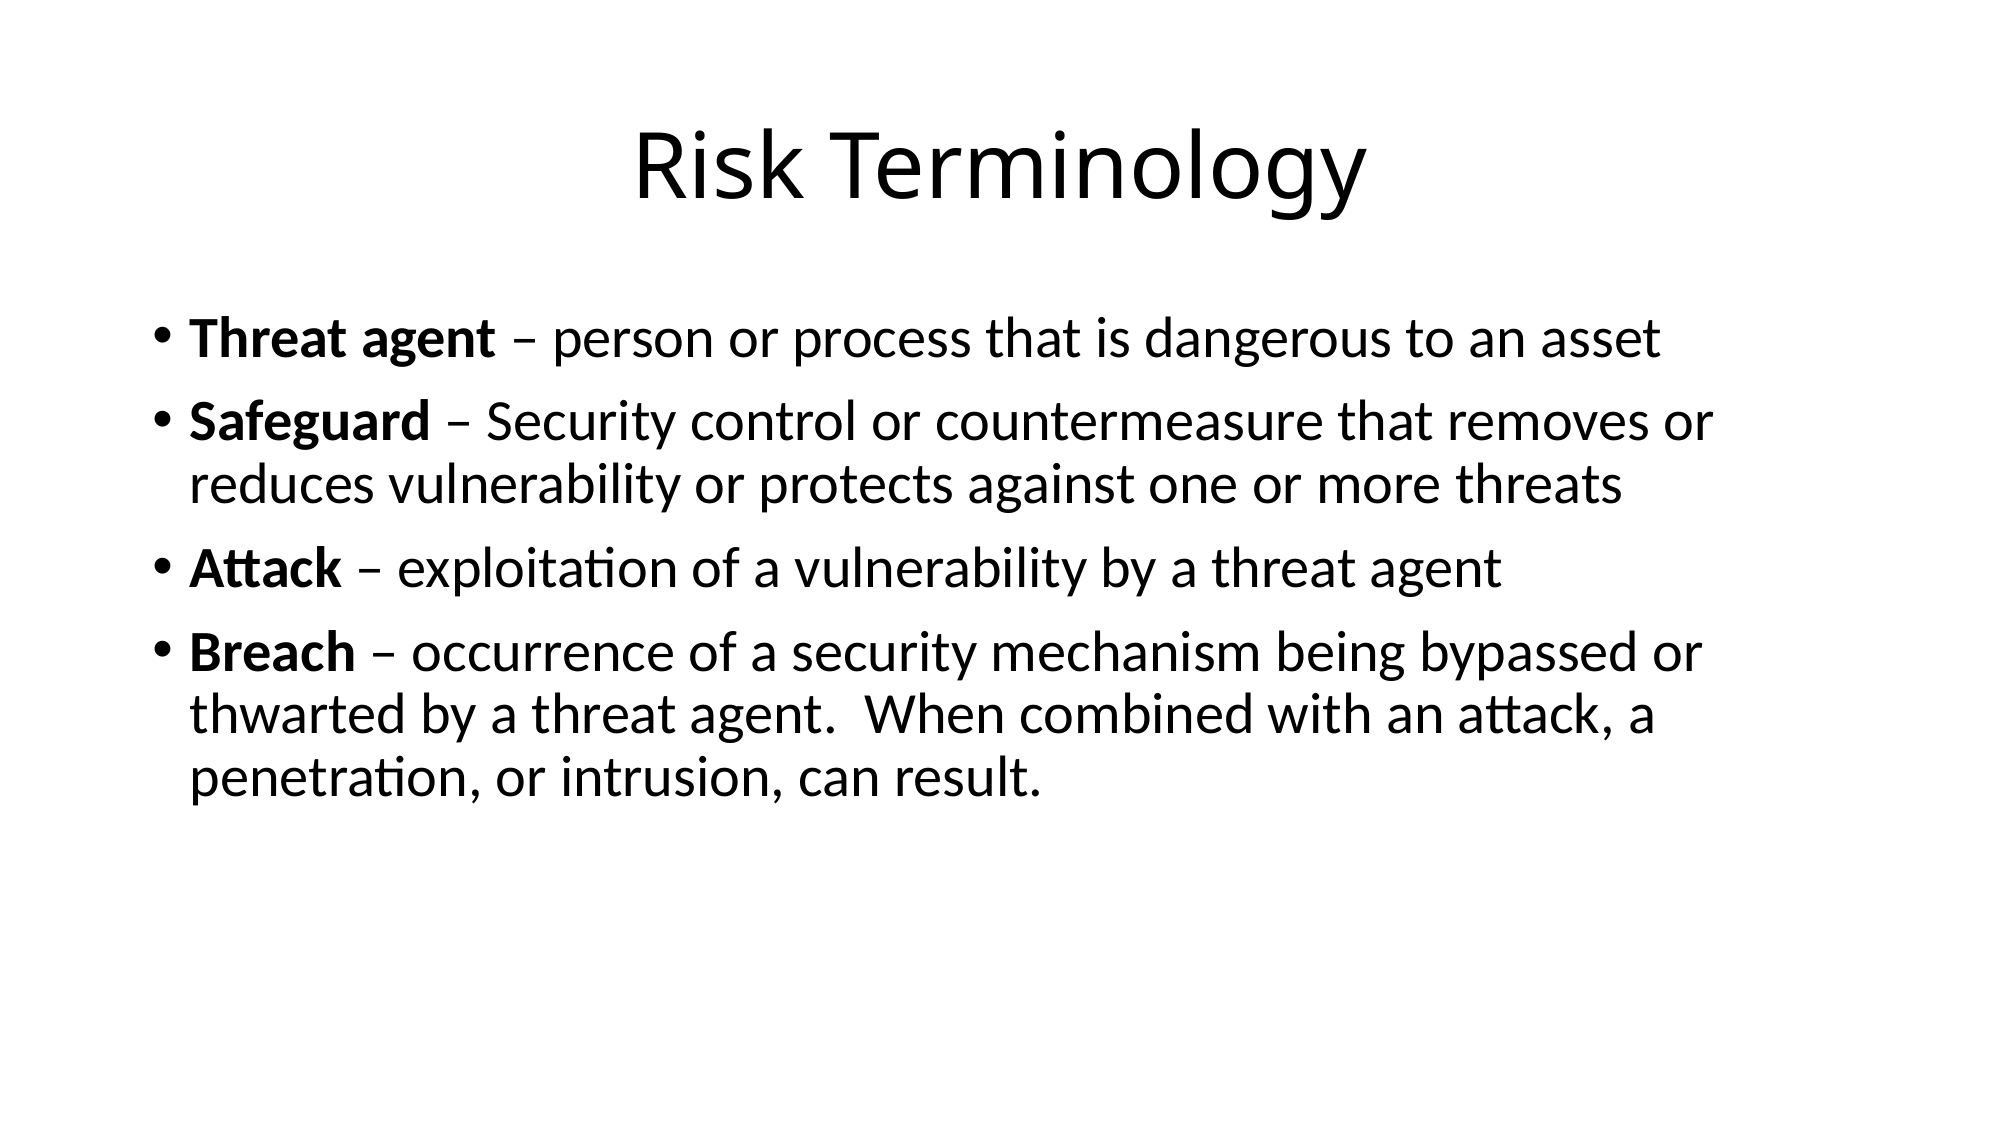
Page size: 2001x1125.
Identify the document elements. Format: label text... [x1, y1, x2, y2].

title Risk Terminology [137, 59, 1863, 278]
list Threat agent – person or process that is dangerous to an asset Safeguard – Security control or countermeasure that removes or reduces vulnerability or protects against one or more threats Attack – exploitation of a vulnerability by a threat agent Breach – occurrence of a security mechanism being bypassed or thwarted by a threat agent. When combined with an attack, a penetration, or intrusion, can result. [137, 299, 1863, 1014]
